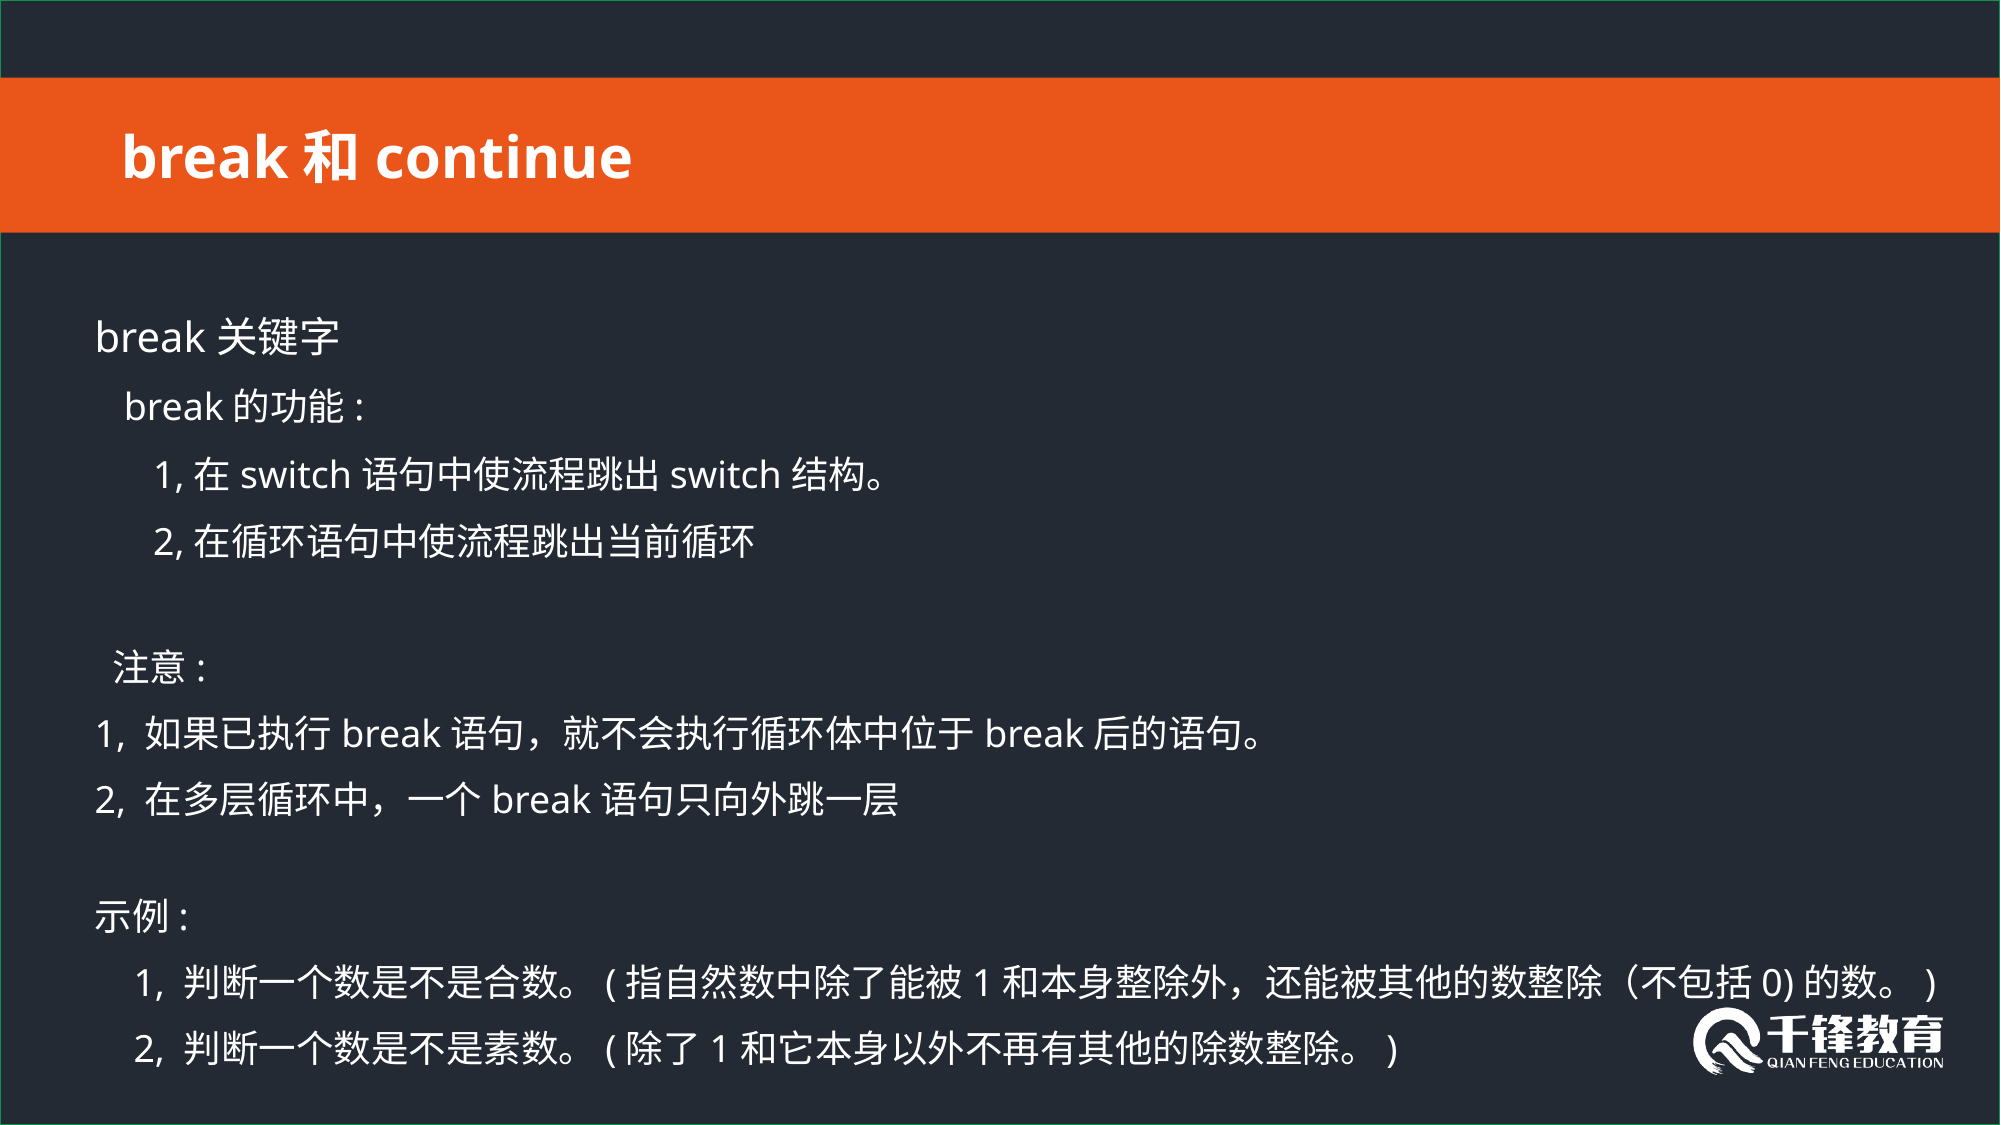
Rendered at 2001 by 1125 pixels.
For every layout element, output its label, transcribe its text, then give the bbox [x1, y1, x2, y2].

text_box break关键字 break的功能: 1,在switch语句中使流程跳出switch结构。 2,在循环语句中使流程跳出当前循环 注意: 1, 如果已执行break语句，就不会执行循环体中位于break后的语句。 2, 在多层循环中，一个break语句只向外跳一层 示例: 1, 判断一个数是不是合数。(指自然数中除了能被1和本身整除外，还能被其他的数整除（不包括0)的数。) 2, 判断一个数是不是素数。(除了1和它本身以外不再有其他的除数整除。) [79, 278, 1965, 1078]
text_box [0, 0, 2000, 77]
picture [1691, 1002, 1948, 1080]
text_box [0, 77, 2000, 234]
text_box break和continue [106, 112, 1692, 198]
text_box [0, 234, 2000, 1125]
